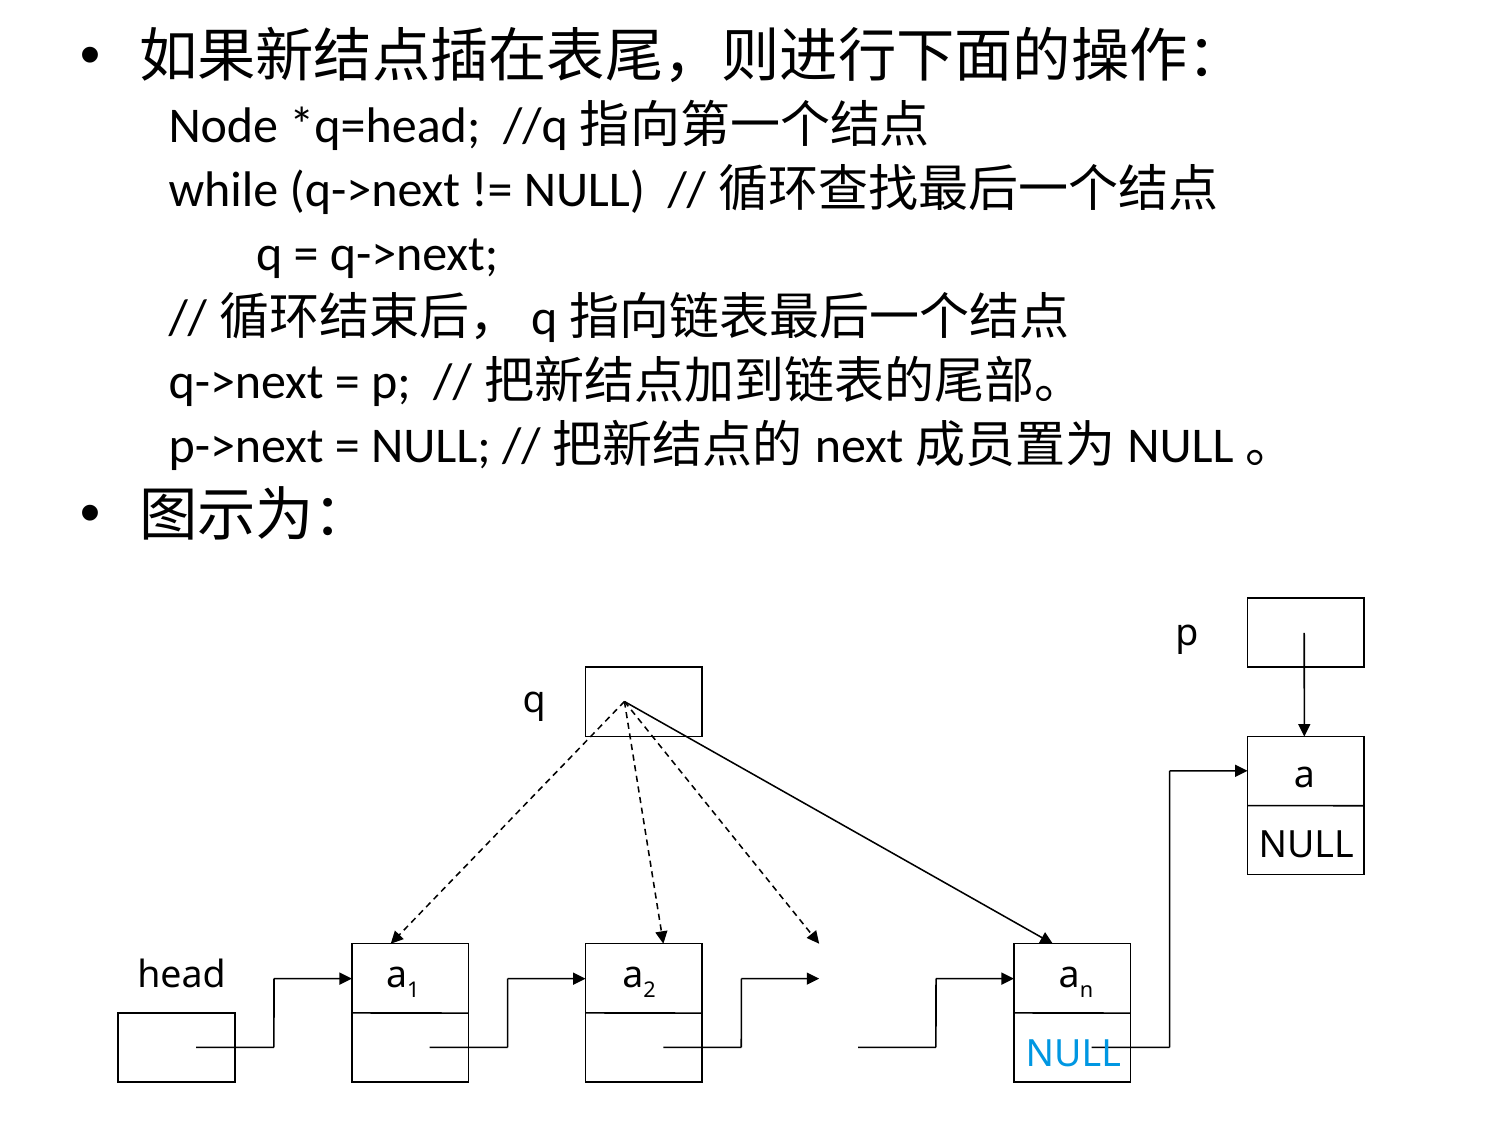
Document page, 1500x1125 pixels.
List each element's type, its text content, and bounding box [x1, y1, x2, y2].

list 如果新结点插在表尾，则进行下面的操作： Node *q=head; //q指向第一个结点 while (q->next != NULL) //循环查找最后一个结点 q = q->next; //循环结束后，q指向链表最后一个结点 q->next = p; //把新结点加到链表的尾部。 p->next = NULL; //把新结点的next成员置为NULL。 图示为： [64, 19, 1471, 587]
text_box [117, 597, 1365, 1083]
